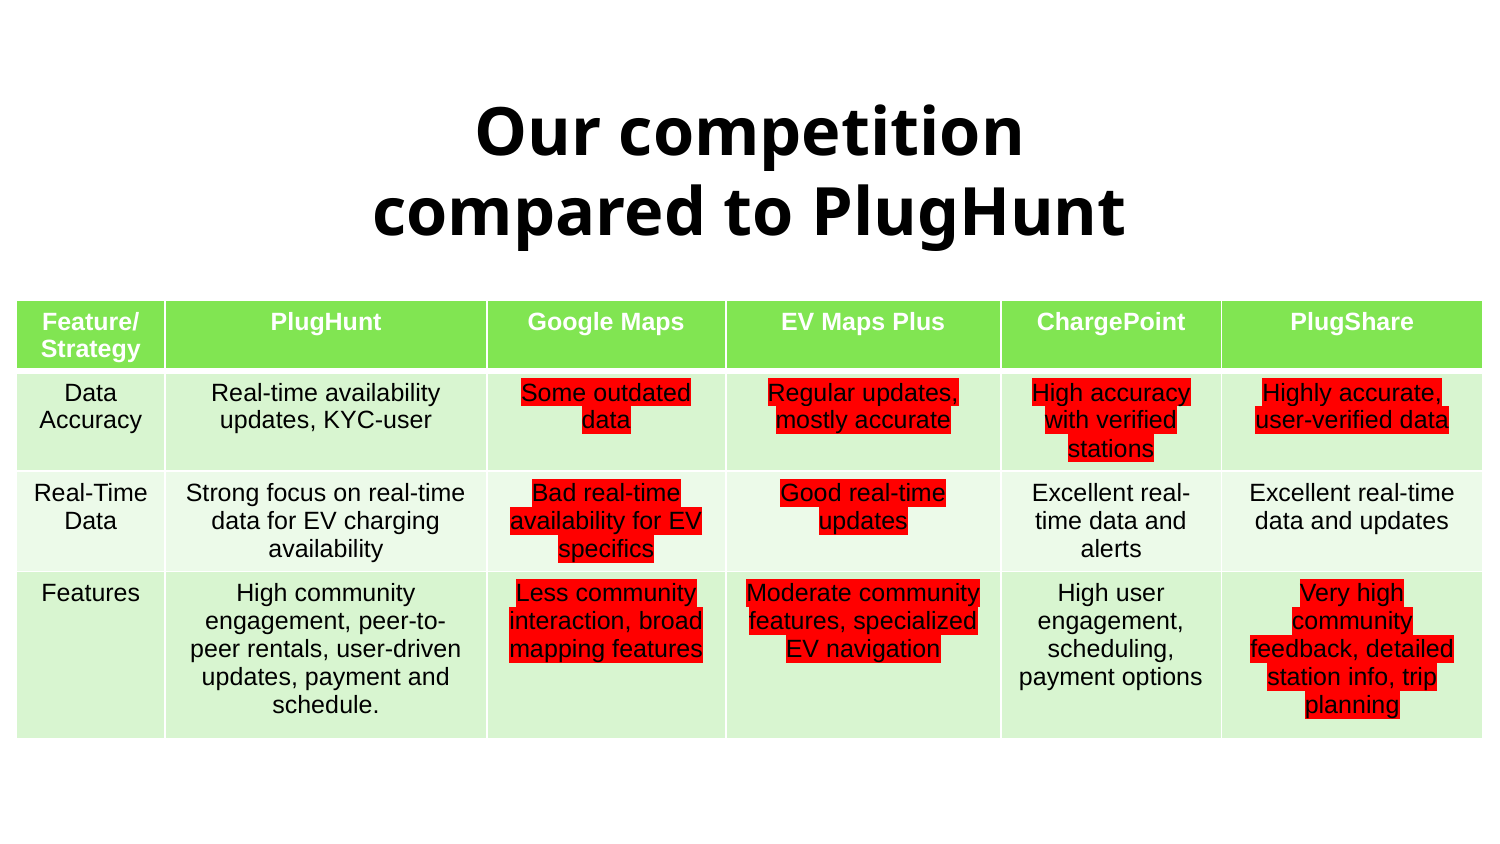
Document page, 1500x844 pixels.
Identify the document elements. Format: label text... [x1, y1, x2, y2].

table_cell Bad real-time availability for EV specifics [488, 472, 725, 571]
table_cell High community engagement, peer-to-peer rentals, user-driven updates, payment and schedule. [166, 572, 486, 738]
table_cell Data Accuracy [17, 374, 164, 470]
table_cell High user engagement, scheduling, payment options [1002, 572, 1221, 738]
table_cell Less community interaction, broad mapping features [488, 572, 725, 738]
table_cell Highly accurate, user-verified data [1222, 374, 1482, 470]
table_cell Some outdated data [488, 374, 725, 470]
title Our competition compared to PlugHunt [298, 73, 1201, 153]
table_cell Very high community feedback, detailed station info, trip planning [1222, 572, 1482, 738]
table_header PlugHunt [166, 301, 486, 368]
table_cell Good real-time updates [727, 472, 1000, 571]
table_cell Excellent real-time data and updates [1222, 472, 1482, 571]
table_cell Moderate community features, specialized EV navigation [727, 572, 1000, 738]
table_cell Excellent real-time data and alerts [1002, 472, 1221, 571]
table_cell Strong focus on real-time data for EV charging availability [166, 472, 486, 571]
table_header Feature/Strategy [17, 301, 164, 368]
table_header PlugShare [1222, 301, 1482, 368]
table_header EV Maps Plus [727, 301, 1000, 368]
table_header Google Maps [488, 301, 725, 368]
table_cell Regular updates, mostly accurate [727, 374, 1000, 470]
table_cell High accuracy with verified stations [1002, 374, 1221, 470]
table_cell Features [17, 572, 164, 738]
table_cell Real-Time Data [17, 472, 164, 571]
table_header ChargePoint [1002, 301, 1221, 368]
table_cell Real-time availability updates, KYC-user [166, 374, 486, 470]
